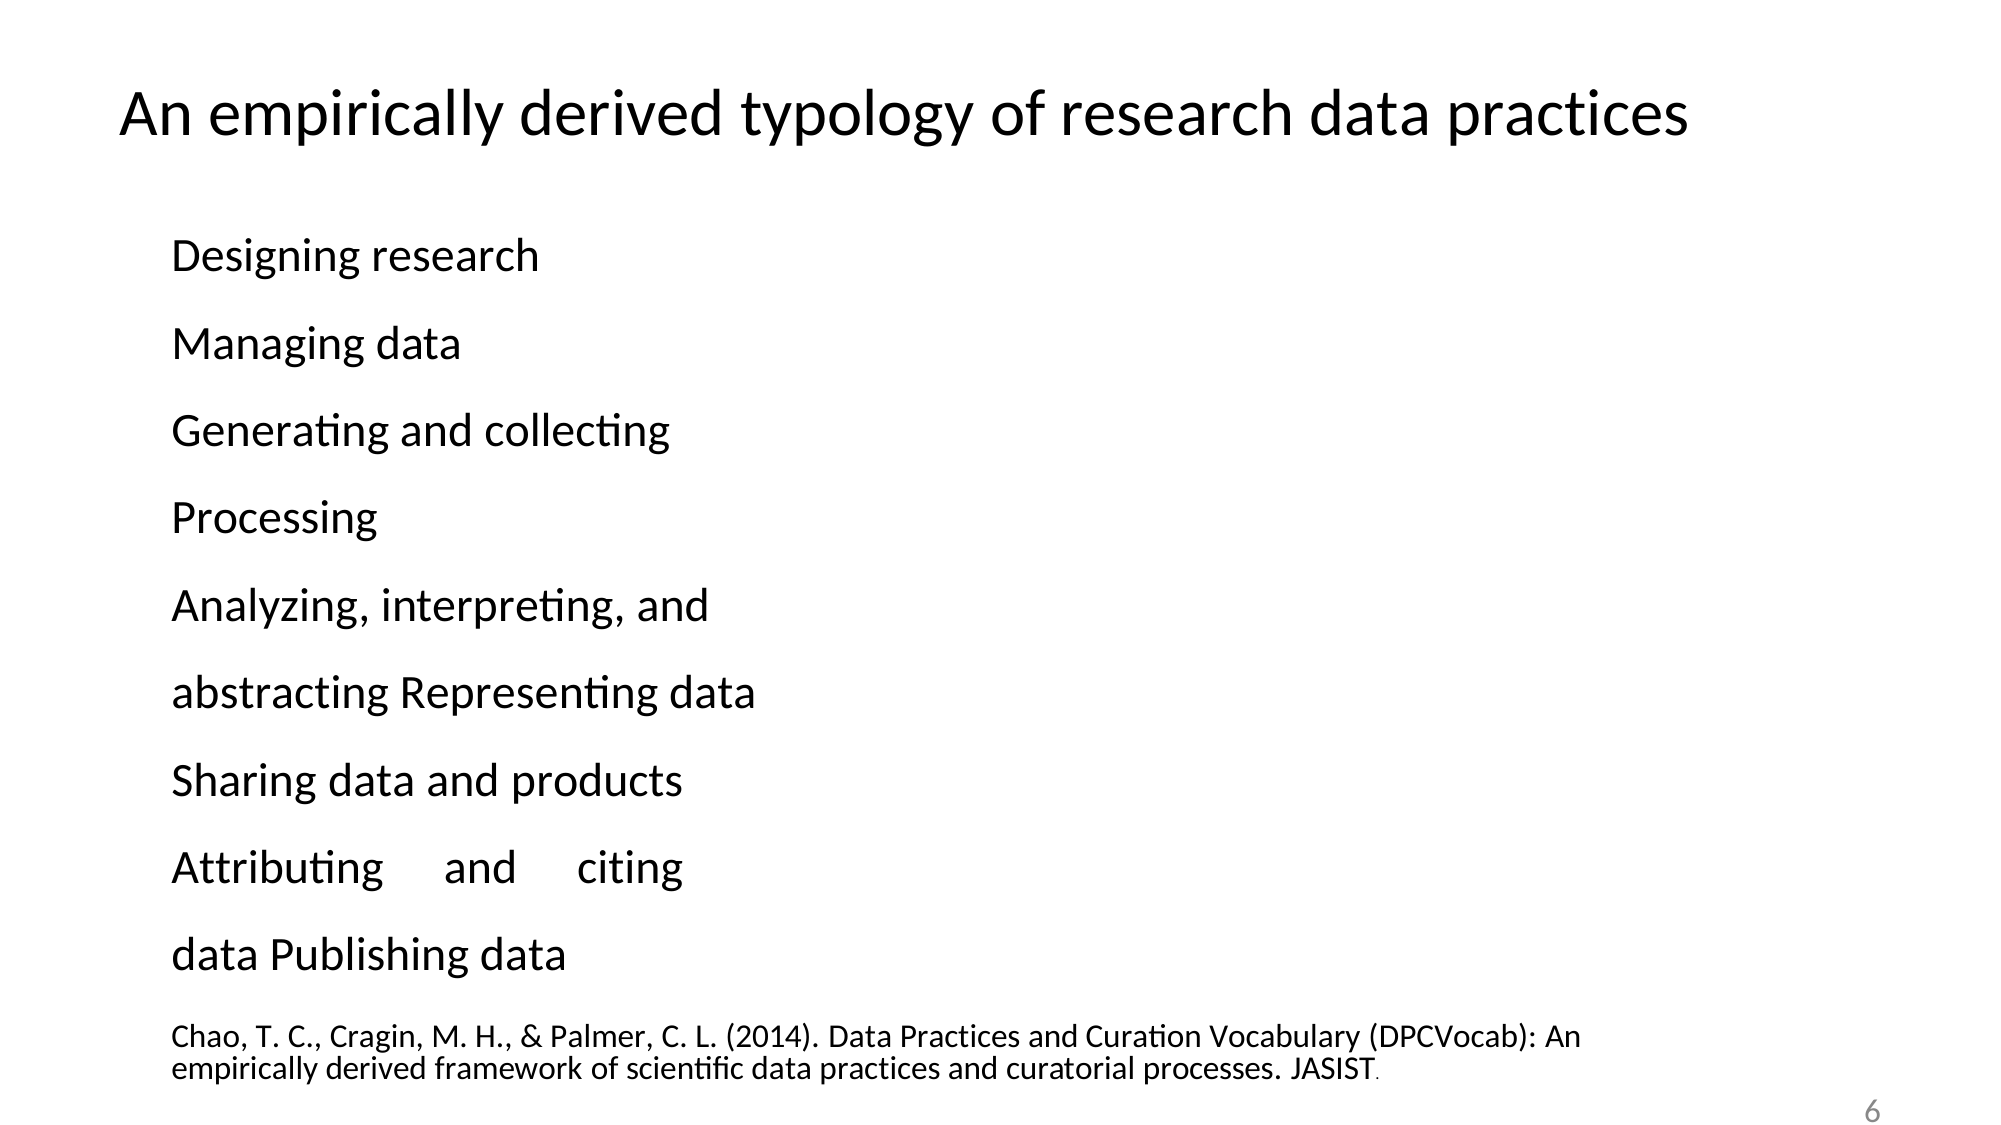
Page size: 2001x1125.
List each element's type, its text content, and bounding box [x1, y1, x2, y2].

text_box Designing research Managing data Generating and collecting Processing Analyzing, interpreting, and abstracting Representing data Sharing data and products Attributing and citing data Publishing data Chao, T. C., Cragin, M. H., & Palmer, C. L. (2014). Data Practices and Curation Vocabulary (DPCVocab): An empirically derived framework of scientific data practices and curatorial processes. JASIST. 6 [169, 194, 1882, 1125]
title An empirically derived typology of research data practices [48, 69, 1951, 257]
